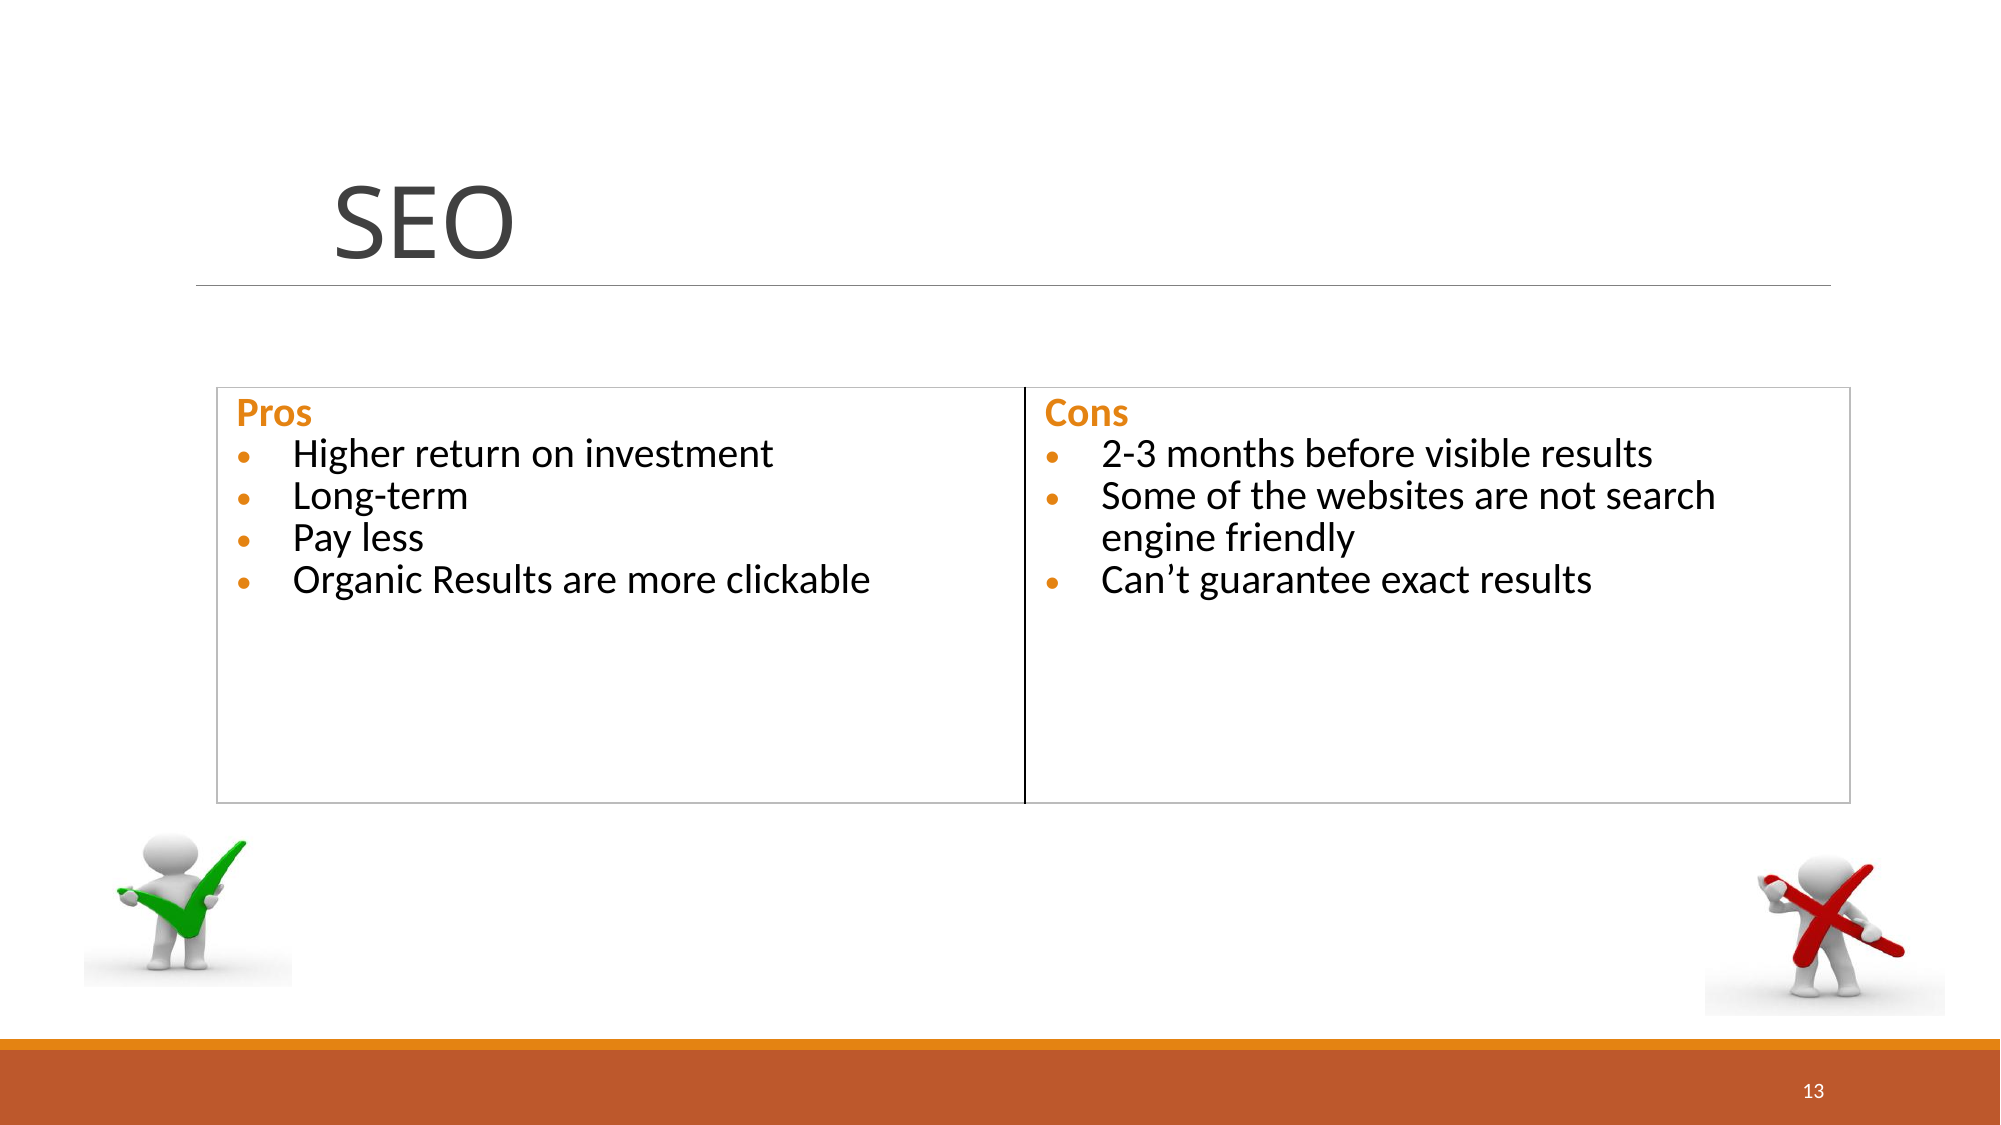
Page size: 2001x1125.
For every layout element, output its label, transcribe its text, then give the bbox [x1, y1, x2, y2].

text_box SEO [317, 125, 941, 313]
picture [84, 814, 292, 987]
slide_number 13 [1624, 1059, 1840, 1120]
picture [1705, 835, 1945, 1016]
table_header Cons 2-3 months before visible results Some of the websites are not search engine friendly Can’t guarantee exact results [1026, 388, 1849, 802]
table_header Pros Higher return on investment Long-term Pay less Organic Results are more clickable [218, 388, 1024, 802]
